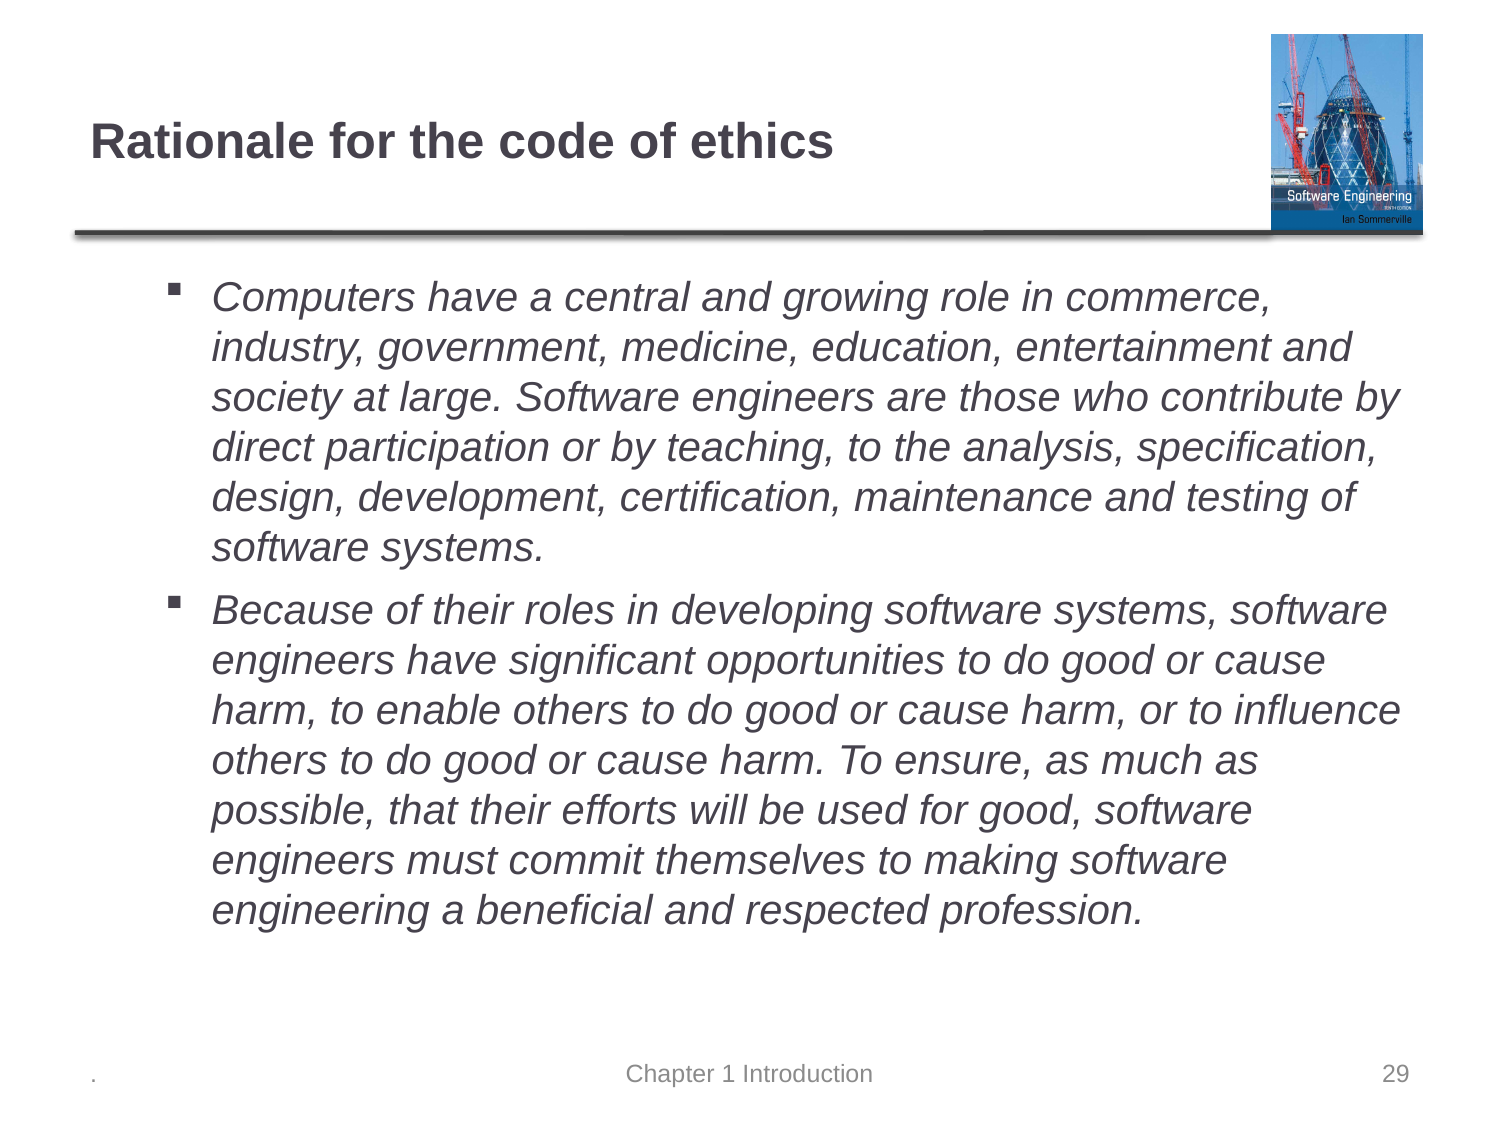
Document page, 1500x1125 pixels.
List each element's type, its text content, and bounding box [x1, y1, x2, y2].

picture [1271, 34, 1423, 230]
title Rationale for the code of ethics [74, 44, 1272, 233]
slide_number . [75, 1042, 425, 1103]
slide_number 29 [1074, 1042, 1425, 1103]
list Computers have a central and growing role in commerce, industry, government, medicine, education, entertainment and society at large. Software engineers are those who contribute by direct participation or by teaching, to the analysis, specification, design, development, certification, maintenance and testing of software systems. Because of their roles in developing software systems, software engineers have significant opportunities to do good or cause harm, to enable others to do good or cause harm, or to influence others to do good or cause harm. To ensure, as much as possible, that their efforts will be used for good, software engineers must commit themselves to making software engineering a beneficial and respected profession. [75, 262, 1425, 1005]
footer Chapter 1 Introduction [512, 1042, 988, 1103]
